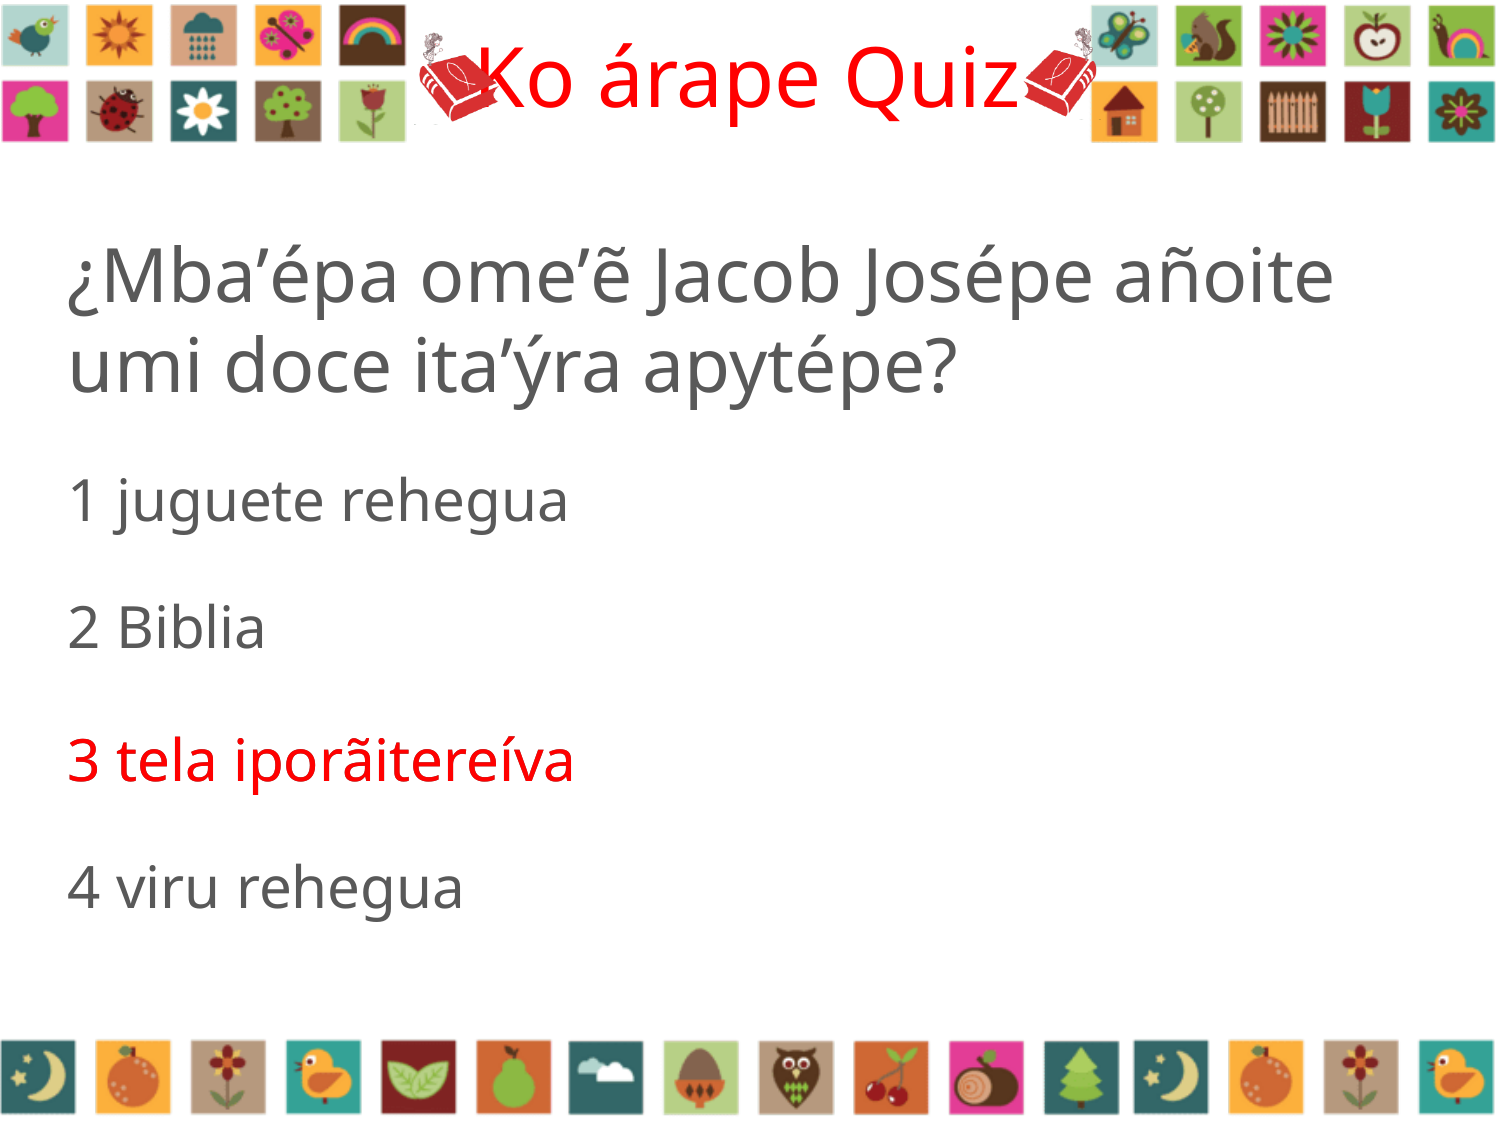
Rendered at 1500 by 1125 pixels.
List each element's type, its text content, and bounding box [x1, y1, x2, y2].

text_box ¿Mbaʼépa omeʼẽ Jacob Josépe añoite umi doce itaʼýra apytépe? [53, 219, 1436, 415]
text_box Ko árape Quiz [523, 16, 1078, 131]
text_box 3 tela iporãitereíva [53, 716, 1483, 801]
picture [0, 3, 526, 150]
text_box 2 Biblia [53, 582, 1436, 668]
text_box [0, 1028, 1500, 1118]
text_box 4 viru rehegua [53, 842, 1483, 928]
text_box 1 juguete rehegua [53, 456, 1436, 541]
picture [997, 3, 1500, 150]
